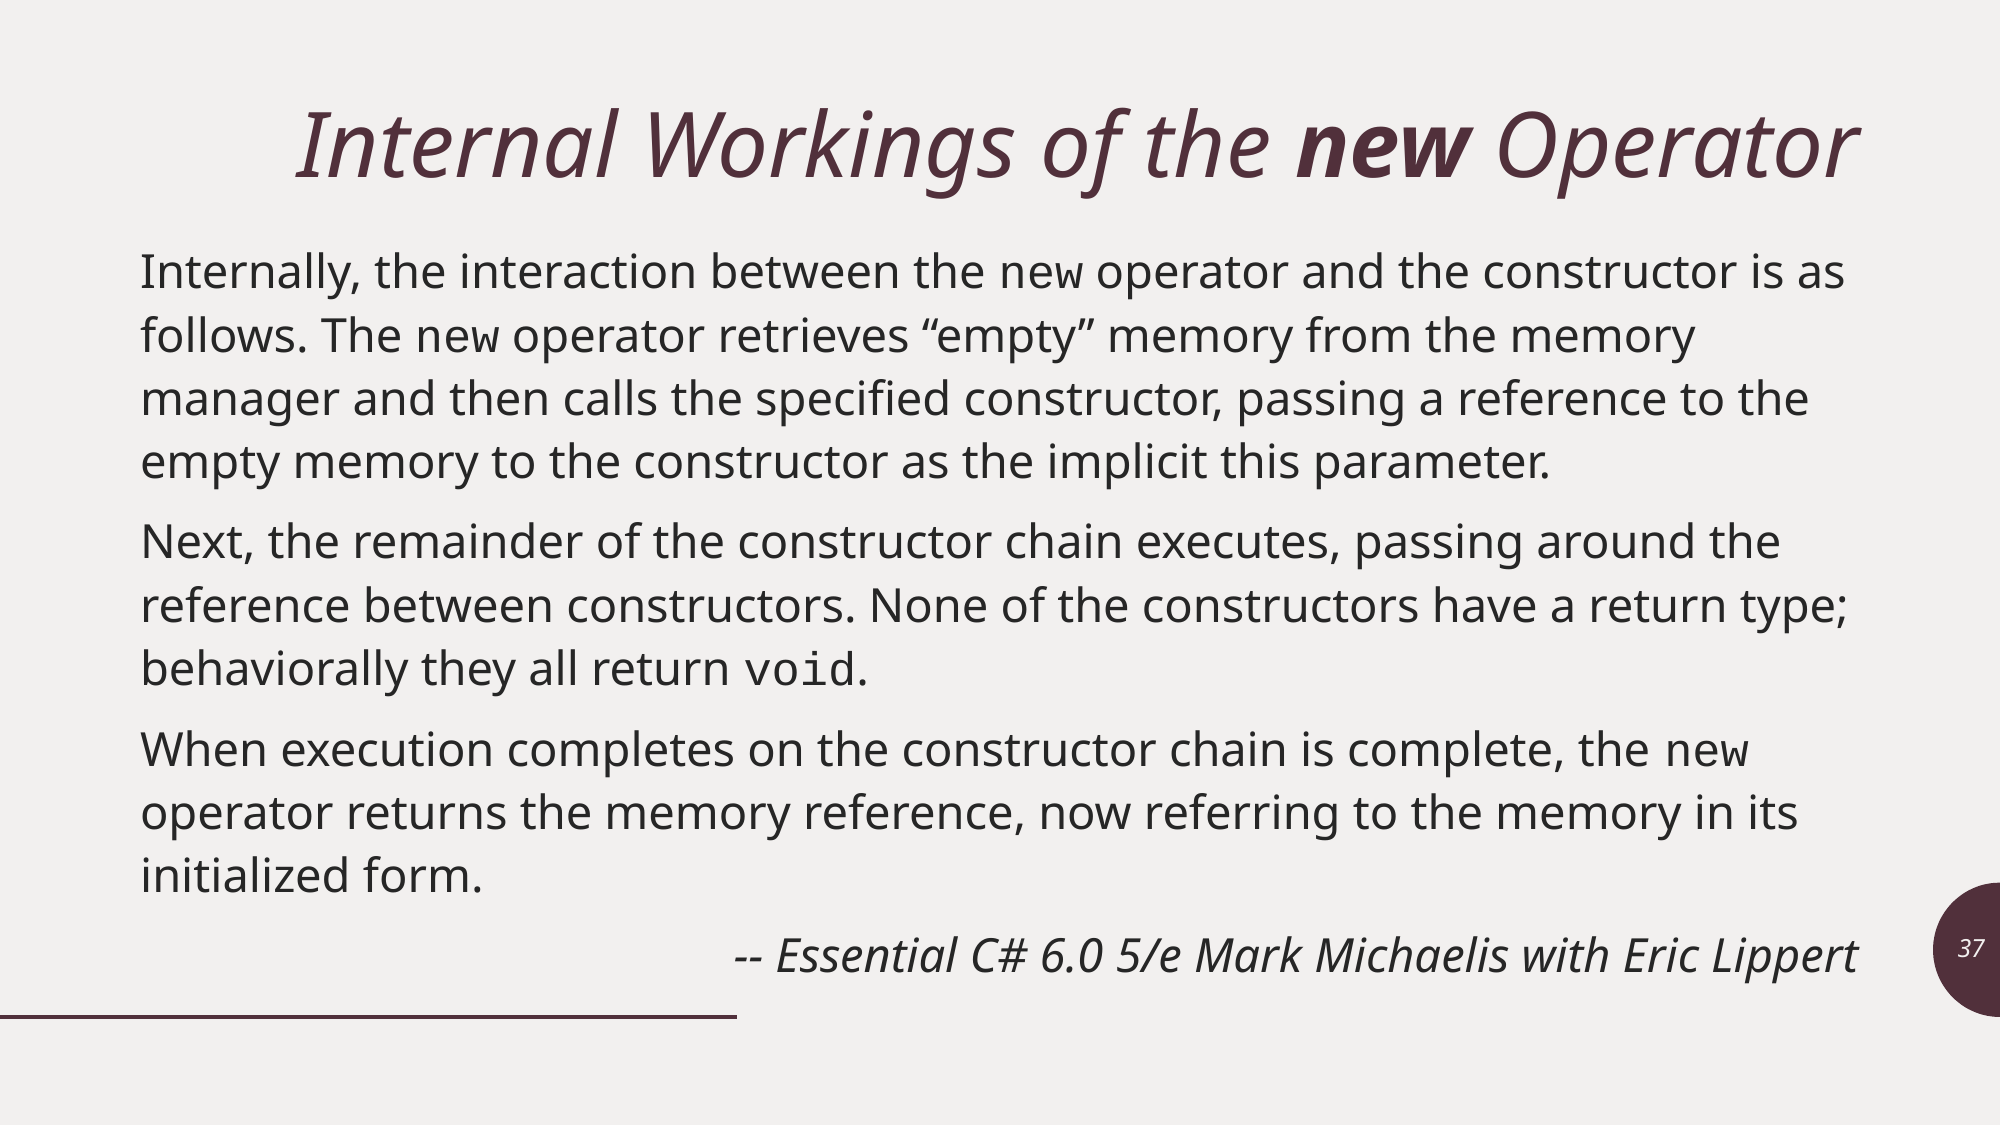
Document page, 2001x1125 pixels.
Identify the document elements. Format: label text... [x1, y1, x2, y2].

slide_number 37 [1933, 919, 2000, 980]
list Internally, the interaction between the new operator and the constructor is as follows. The new operator retrieves “empty” memory from the memory manager and then calls the specified constructor, passing a reference to the empty memory to the constructor as the implicit this parameter. Next, the remainder of the constructor chain executes, passing around the reference between constructors. None of the constructors have a return type; behaviorally they all return void. When execution completes on the constructor chain is complete, the new operator returns the memory reference, now referring to the memory in its initialized form. -- Essential C# 6.0 5/e Mark Michaelis with Eric Lippert [125, 227, 1875, 999]
title Internal Workings of the new Operator [125, 91, 1875, 207]
